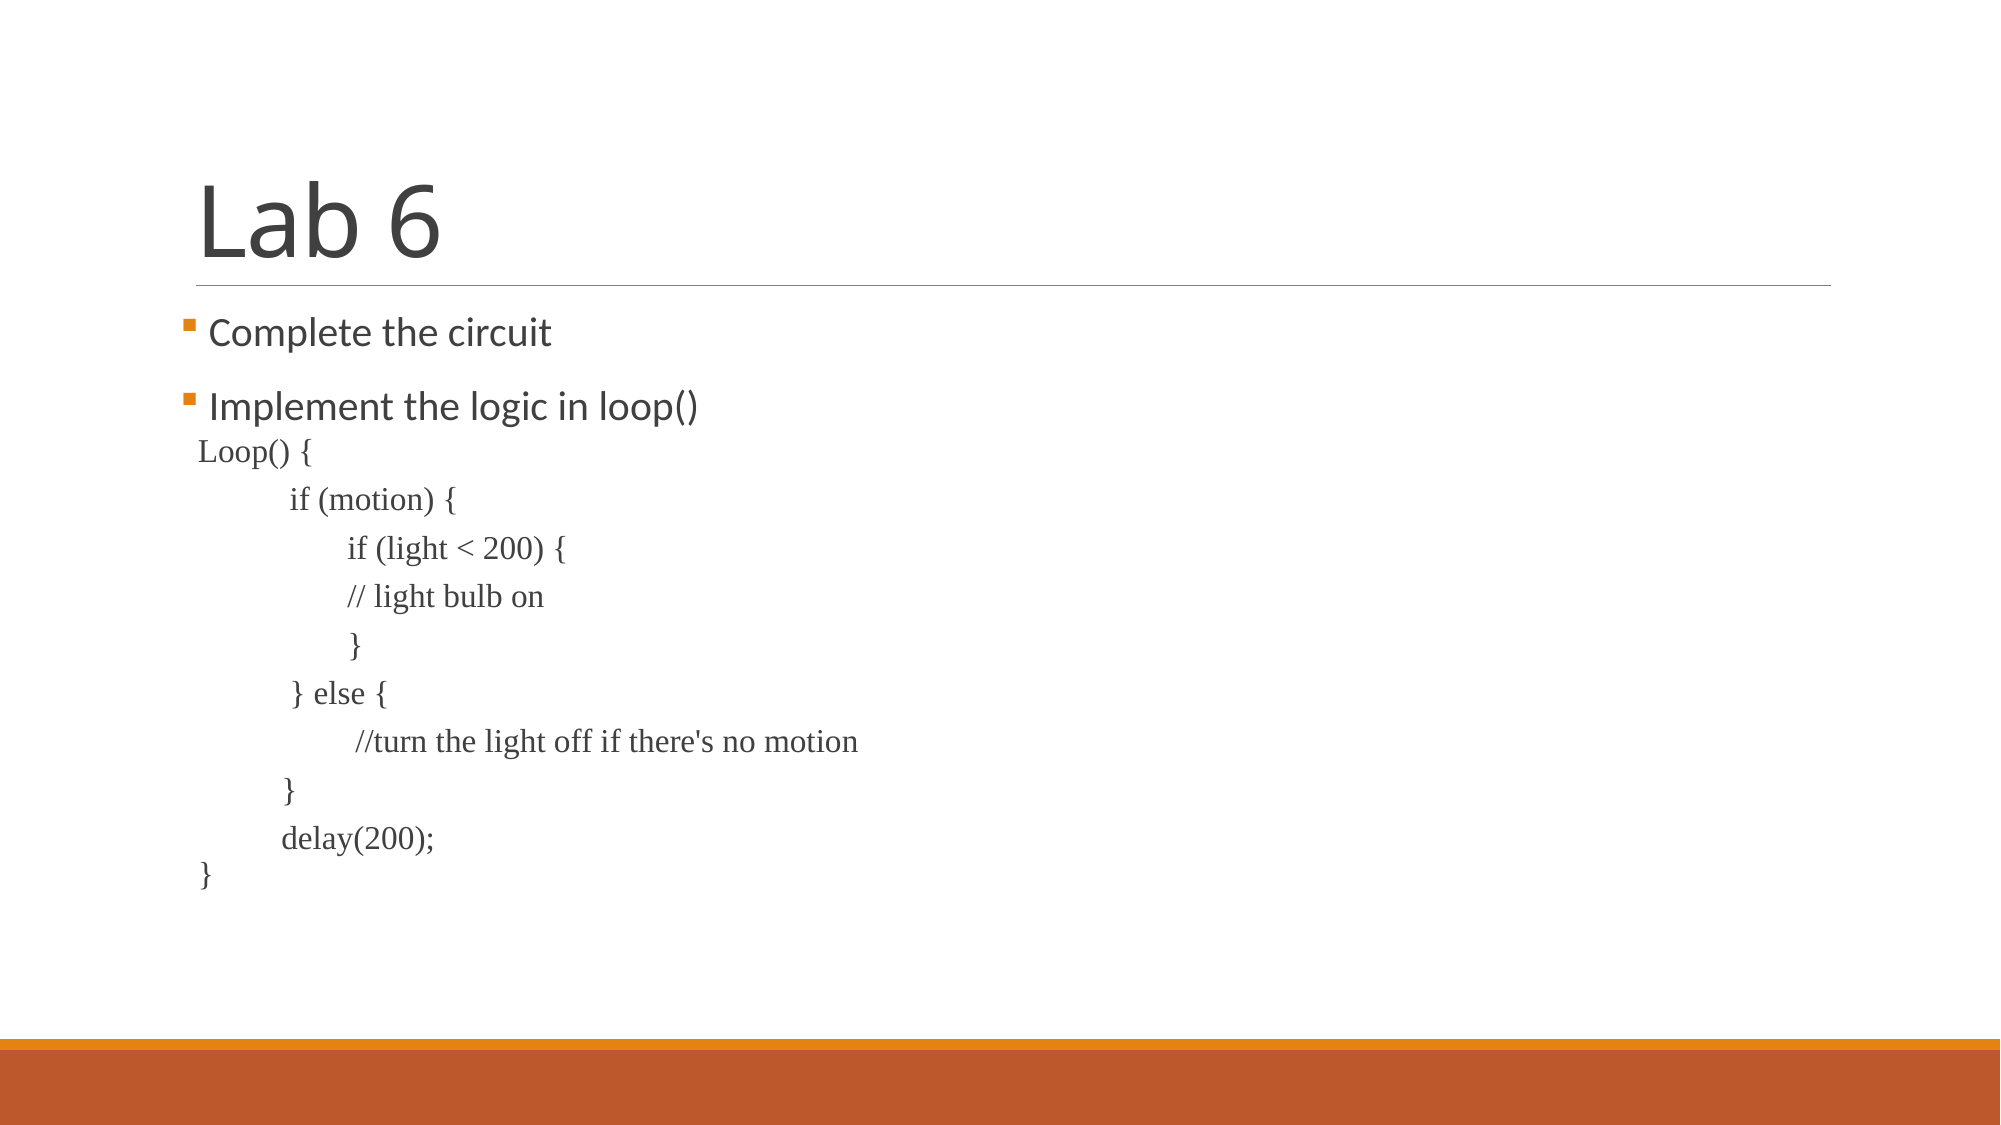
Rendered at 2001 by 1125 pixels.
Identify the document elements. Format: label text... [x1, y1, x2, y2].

list Complete the circuit Implement the logic in loop() Loop() { if (motion) { if (light < 200) { // light bulb on } } else { //turn the light off if there's no motion } delay(200); } [180, 302, 1830, 963]
title Lab 6 [180, 47, 1830, 285]
